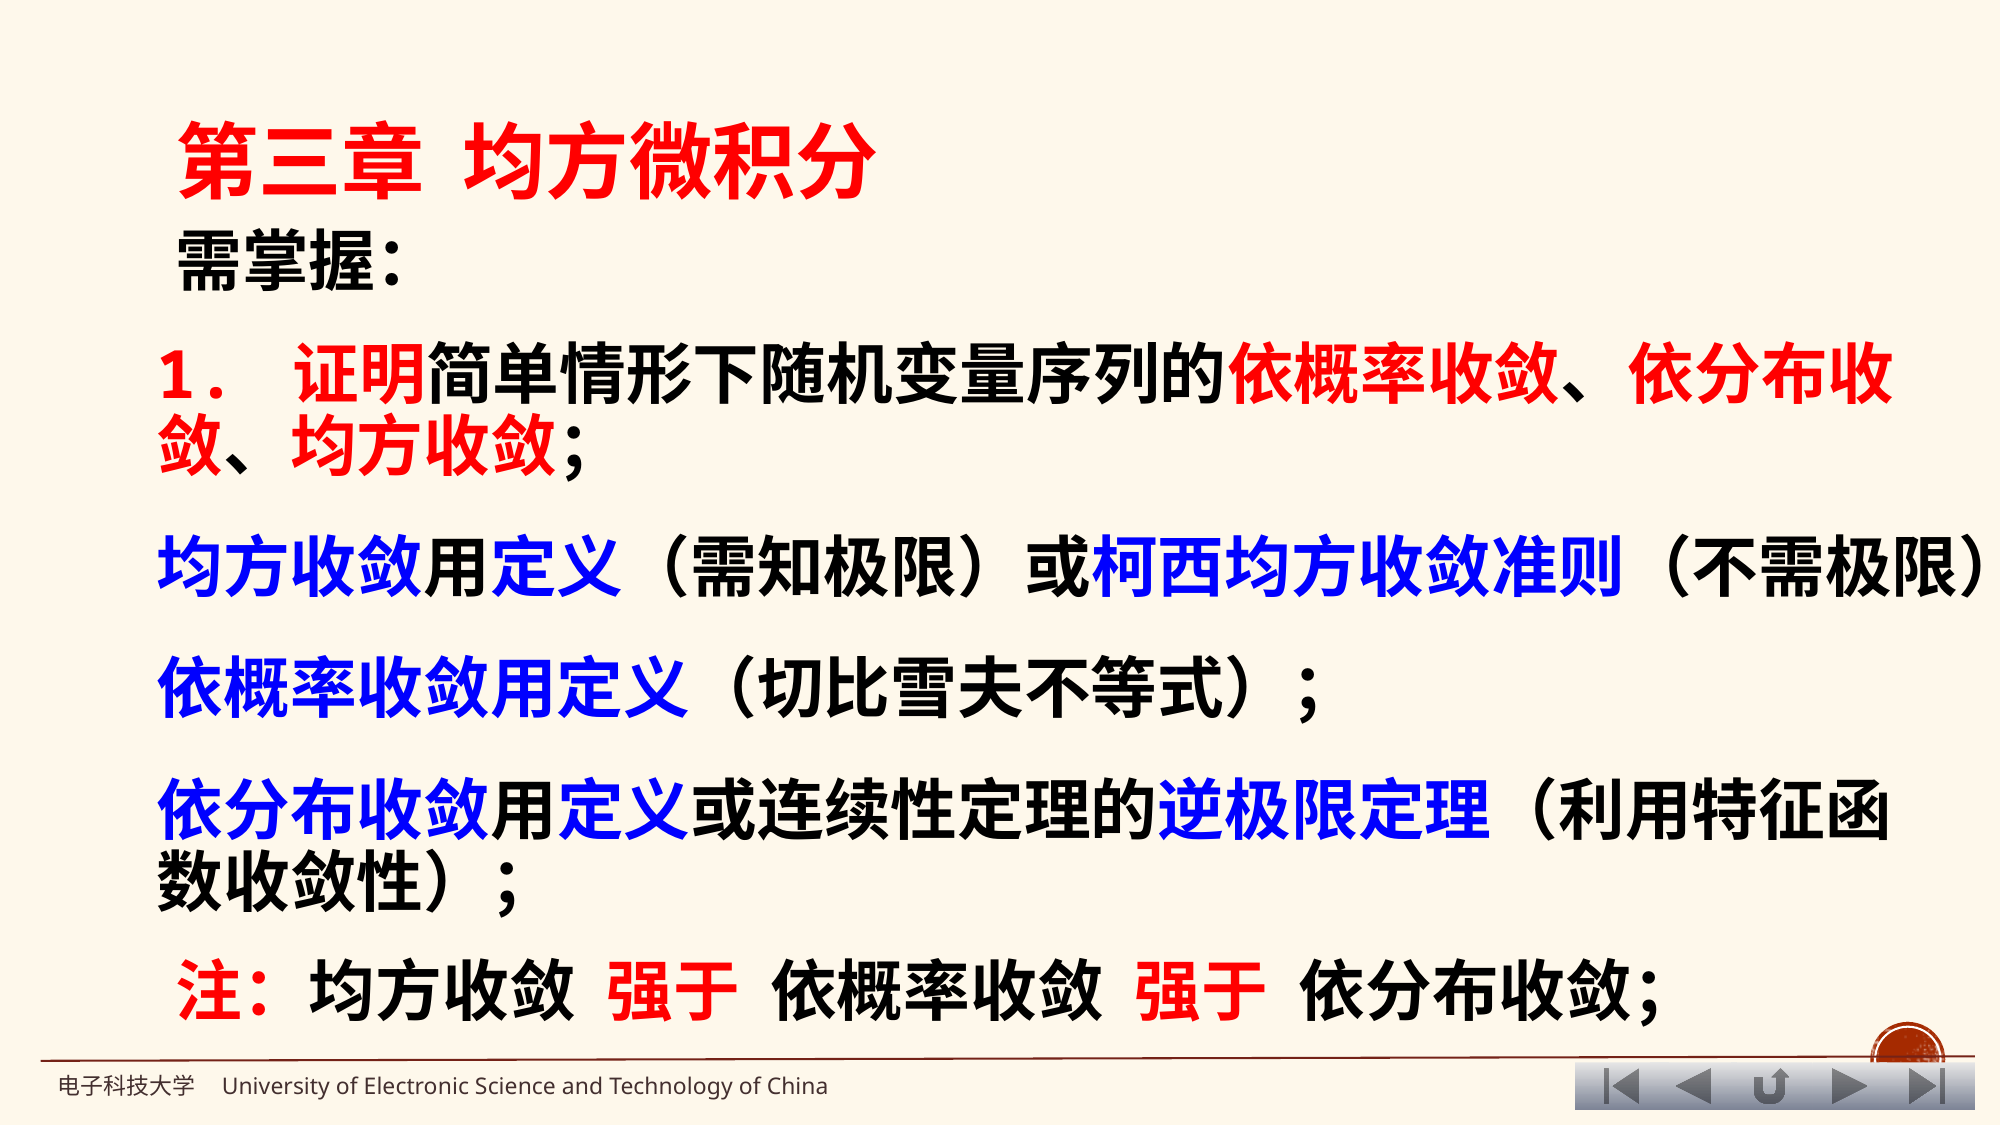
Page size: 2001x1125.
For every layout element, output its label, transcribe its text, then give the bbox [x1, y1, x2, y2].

title 第三章 均方微积分 [160, 56, 1710, 276]
list 需掌握： [160, 220, 434, 298]
text_box 1. 证明简单情形下随机变量序列的依概率收敛、依分布收敛、均方收敛； [141, 333, 1922, 411]
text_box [1577, 1064, 1973, 1108]
text_box 均方收敛用定义（需知极限）或柯西均方收敛准则（不需极限） [141, 526, 2000, 604]
text_box 依概率收敛用定义（切比雪夫不等式）； [141, 647, 1922, 725]
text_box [48, 1056, 1975, 1061]
text_box 注：均方收敛 强于 依概率收敛 强于 依分布收敛； [160, 950, 1941, 1029]
text_box 依分布收敛用定义或连续性定理的逆极限定理（利用特征函数收敛性）； [141, 769, 1922, 933]
text_box 电子科技大学 University of Electronic Science and Technology of China [42, 1063, 845, 1107]
